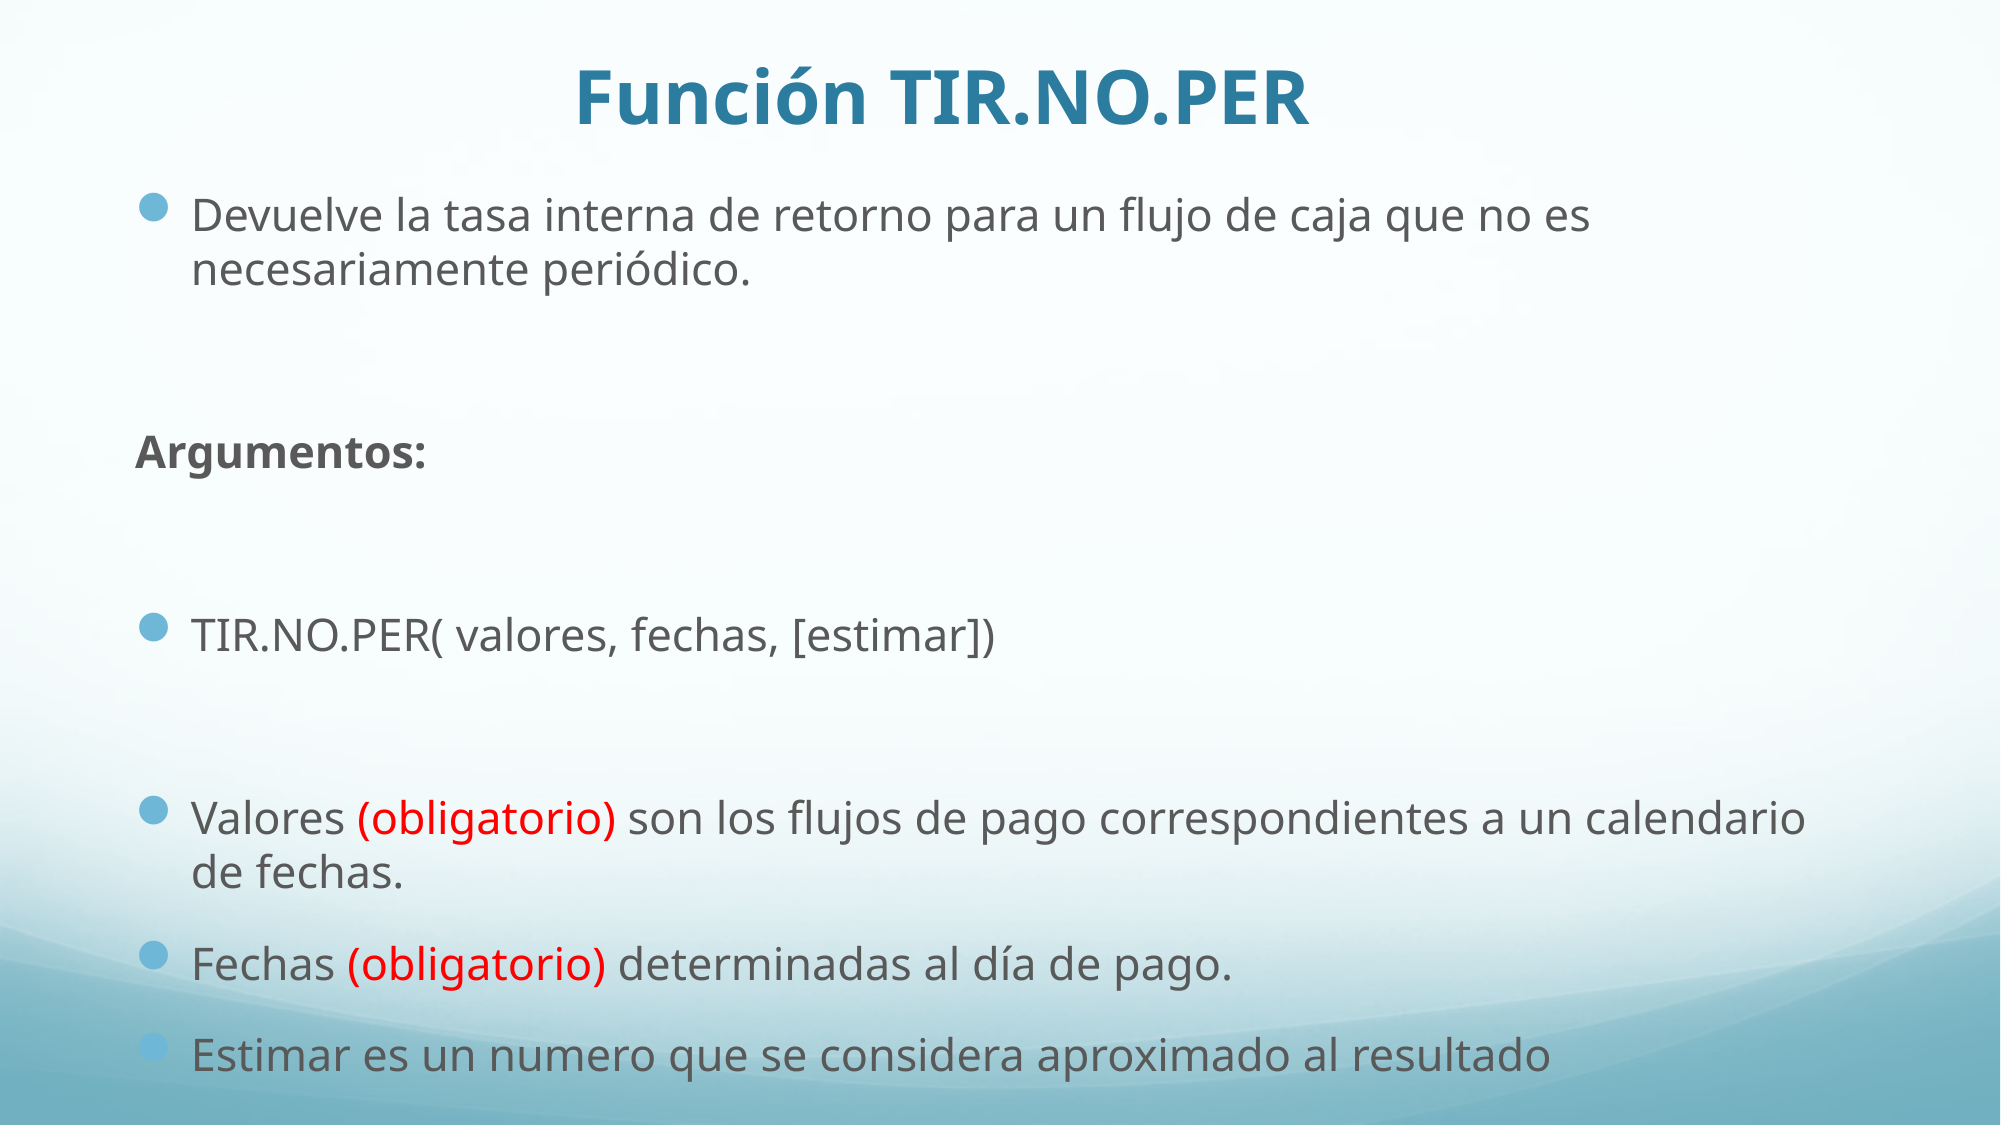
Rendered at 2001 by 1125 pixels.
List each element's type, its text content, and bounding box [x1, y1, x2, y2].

list Devuelve la tasa interna de retorno para un flujo de caja que no es necesariamente periódico. Argumentos: TIR.NO.PER( valores, fechas, [estimar]) Valores (obligatorio) son los flujos de pago correspondientes a un calendario de fechas. Fechas (obligatorio) determinadas al día de pago. Estimar es un numero que se considera aproximado al resultado [120, 179, 1880, 1097]
title Función TIR.NO.PER [79, 26, 1805, 148]
